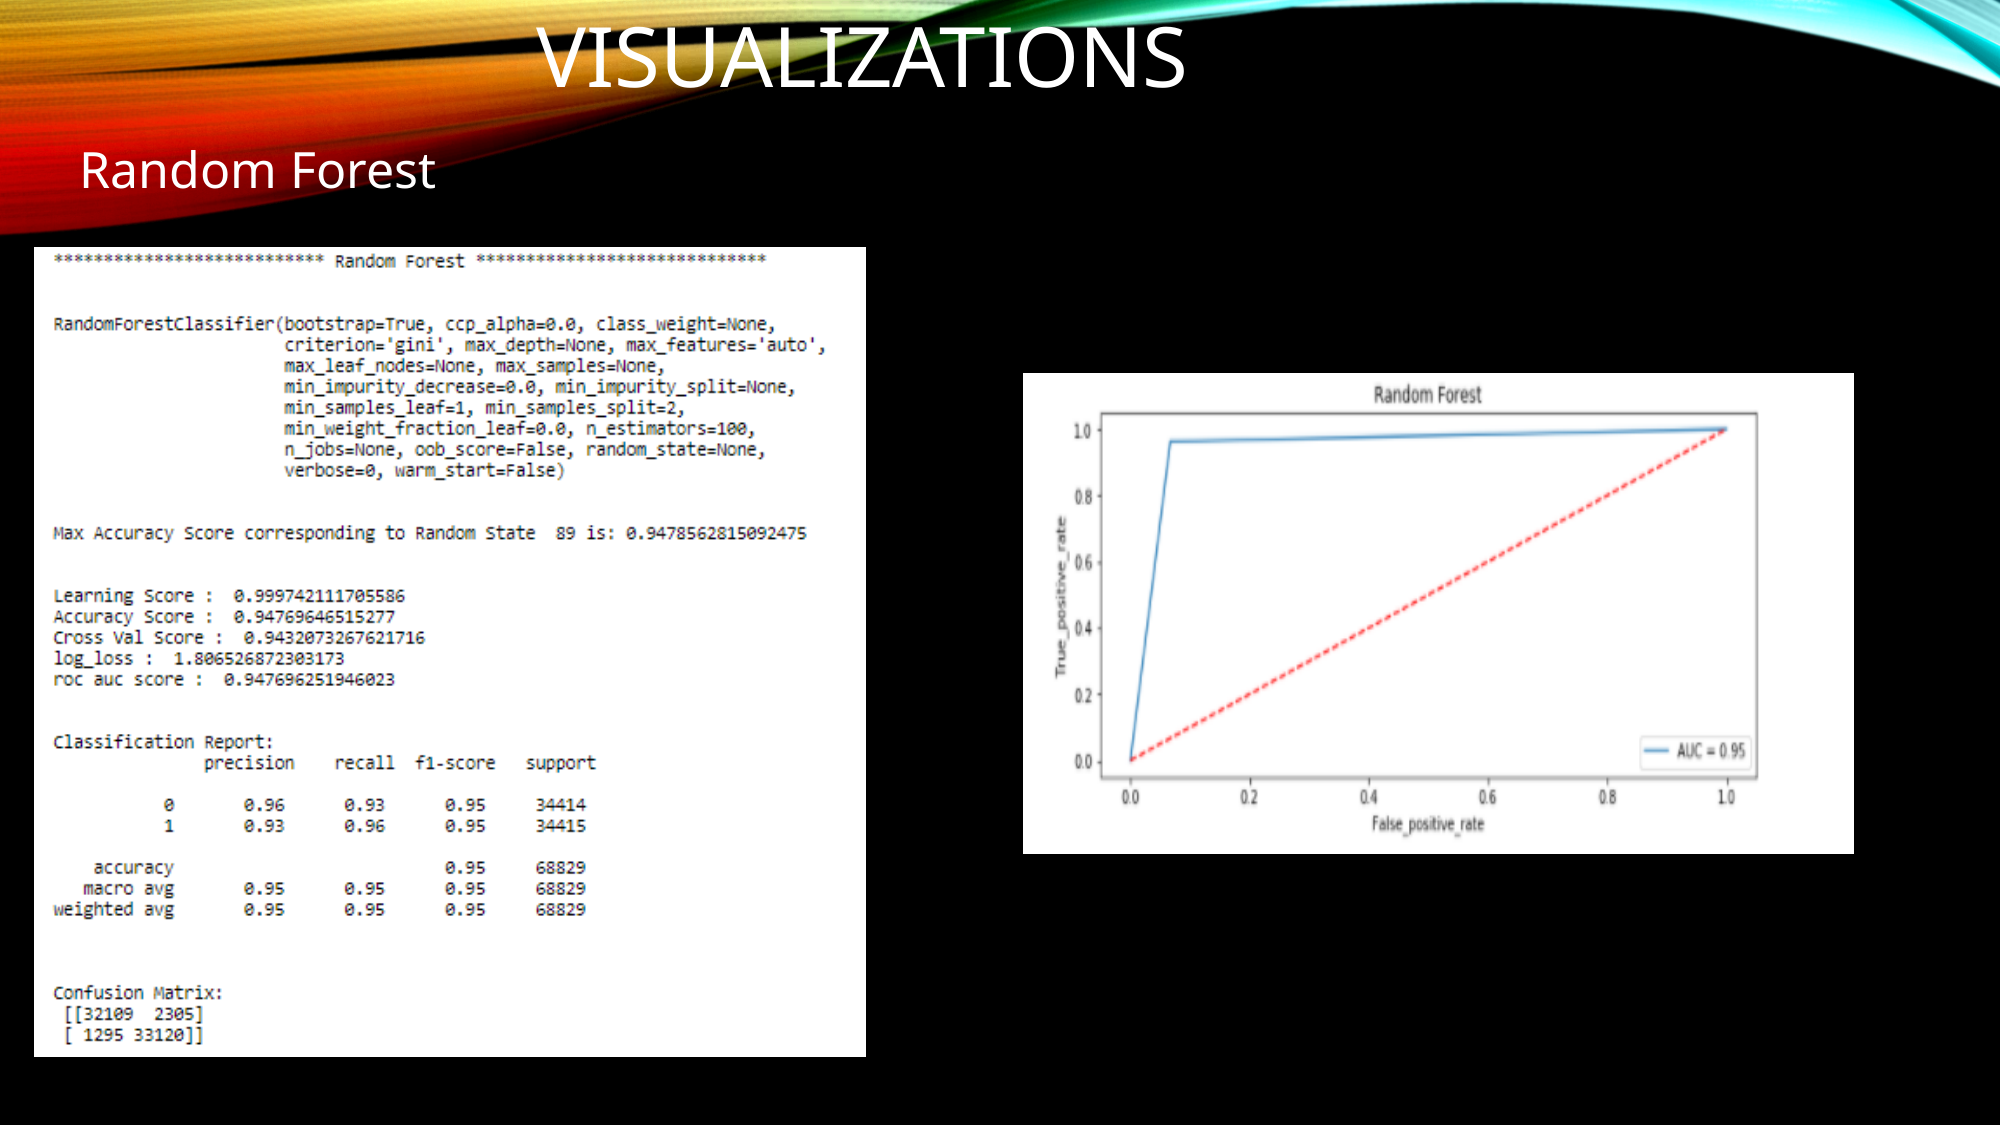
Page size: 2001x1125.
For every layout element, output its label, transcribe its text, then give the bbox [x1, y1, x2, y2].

picture [0, 0, 2000, 237]
picture [33, 247, 866, 1057]
text_box VISUALIZATIONS [521, 0, 1440, 112]
text_box Random Forest [65, 131, 452, 207]
picture [1023, 373, 1854, 854]
